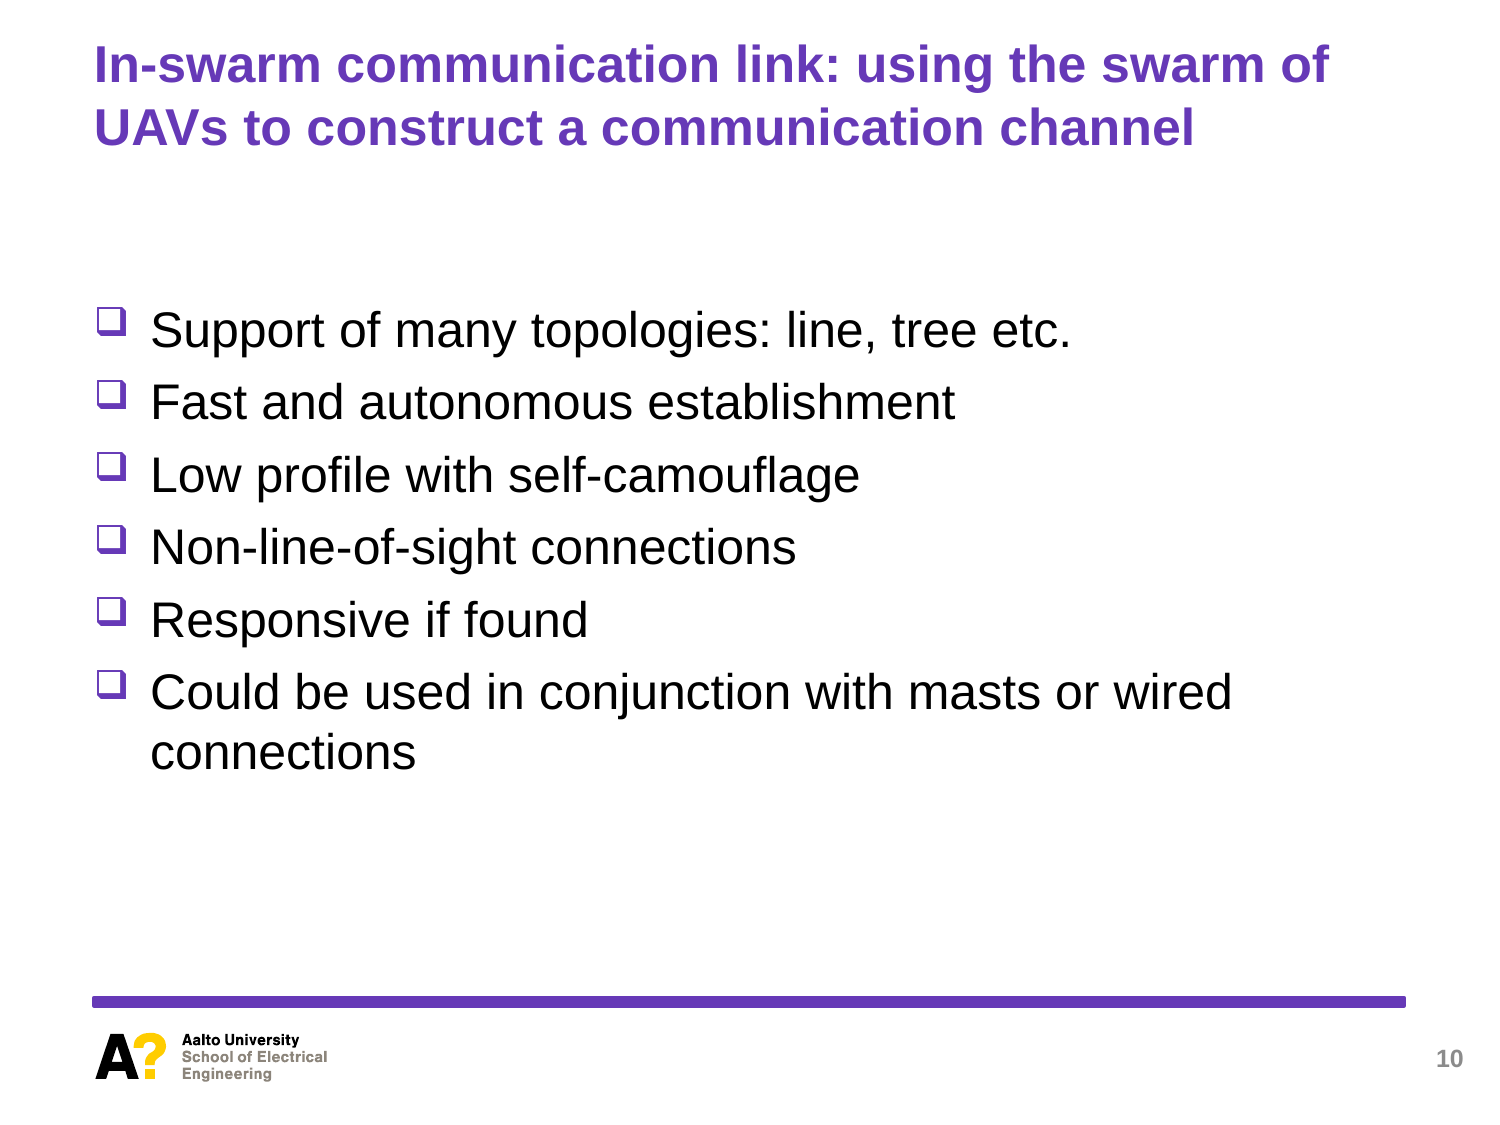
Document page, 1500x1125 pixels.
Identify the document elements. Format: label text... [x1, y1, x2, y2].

slide_number 10 [1210, 1046, 1464, 1068]
list Support of many topologies: line, tree etc. Fast and autonomous establishment Low profile with self-camouflage Non-line-of-sight connections Responsive if found Could be used in conjunction with masts or wired connections [93, 297, 1405, 1123]
title In-swarm communication link: using the swarm of UAVs to construct a communication channel [93, 30, 1405, 159]
